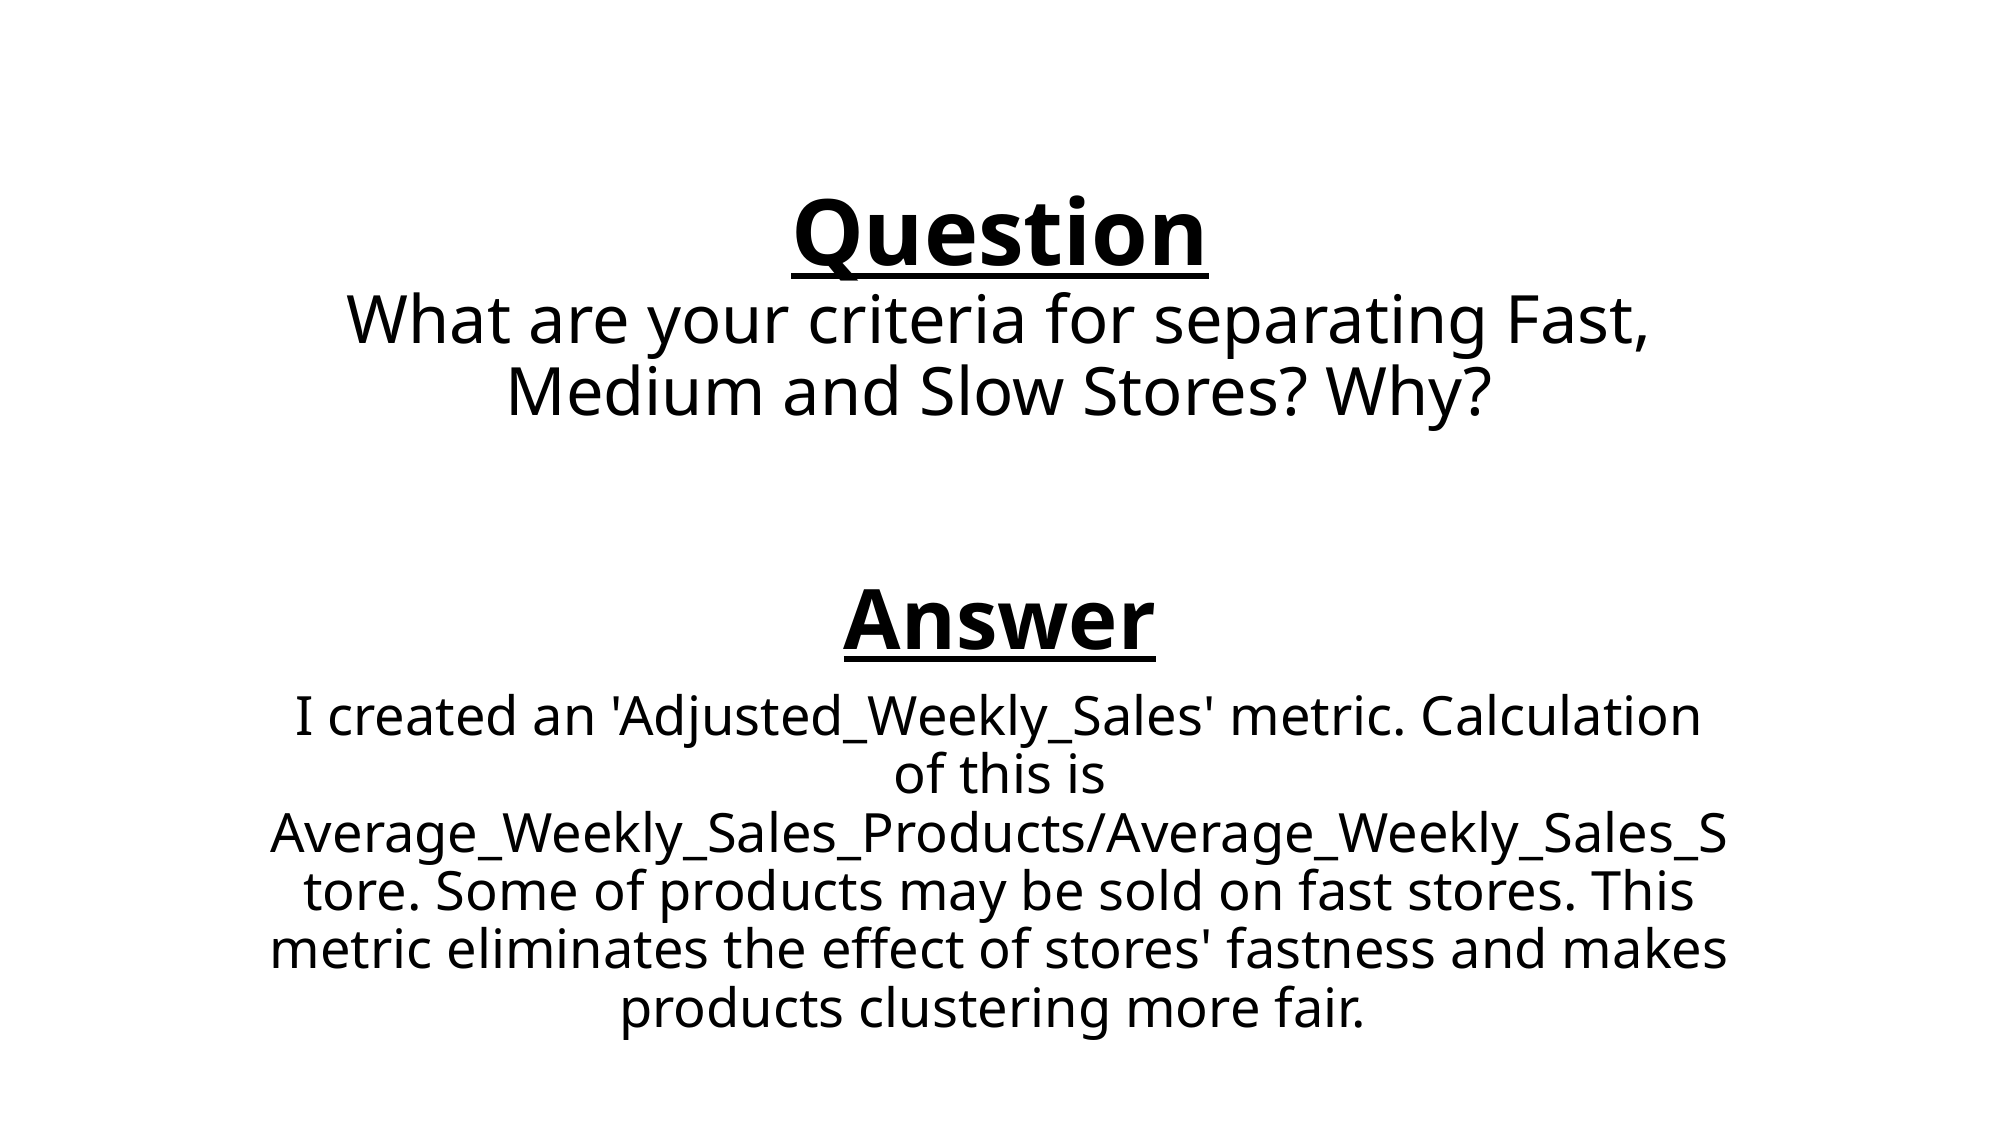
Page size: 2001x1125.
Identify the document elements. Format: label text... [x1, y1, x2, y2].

title Question What are your criteria for separating Fast, Medium and Slow Stores? Why? [249, 35, 1750, 438]
subtitle Answer I created an 'Adjusted_Weekly_Sales' metric. Calculation of this is Average_Weekly_Sales_Products/Average_Weekly_Sales_Store. Some of products may be sold on fast stores. This metric eliminates the effect of stores' fastness and makes products clustering more fair. [249, 570, 1750, 912]
